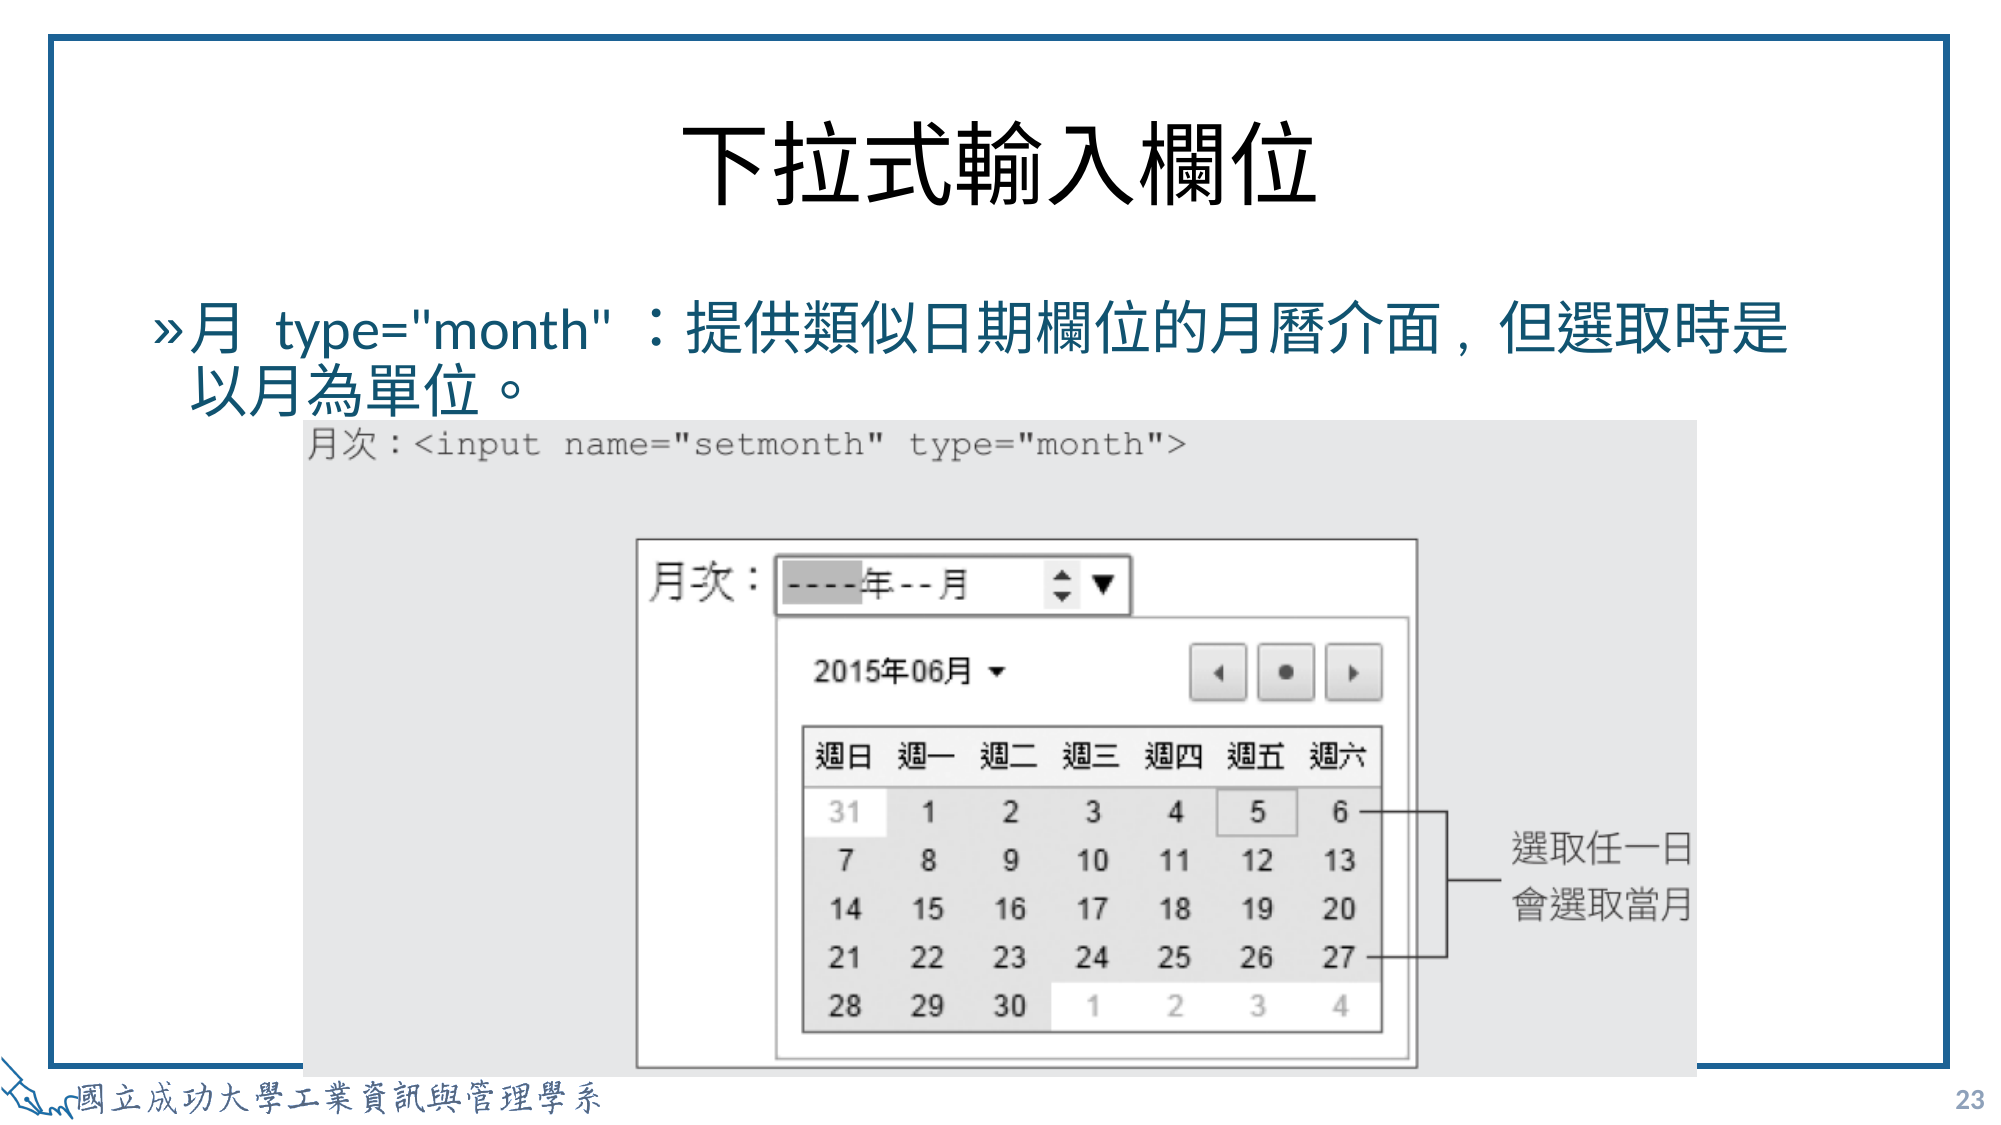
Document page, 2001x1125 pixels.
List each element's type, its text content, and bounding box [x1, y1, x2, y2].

list 月 type="month"：提供類似日期欄位的月曆介面, 但選取時是以月為單位。 [137, 291, 1863, 1006]
picture [0, 1049, 80, 1125]
title 下拉式輸入欄位 [137, 59, 1863, 278]
slide_number 23 [1550, 1067, 2000, 1125]
picture [303, 420, 1697, 1078]
